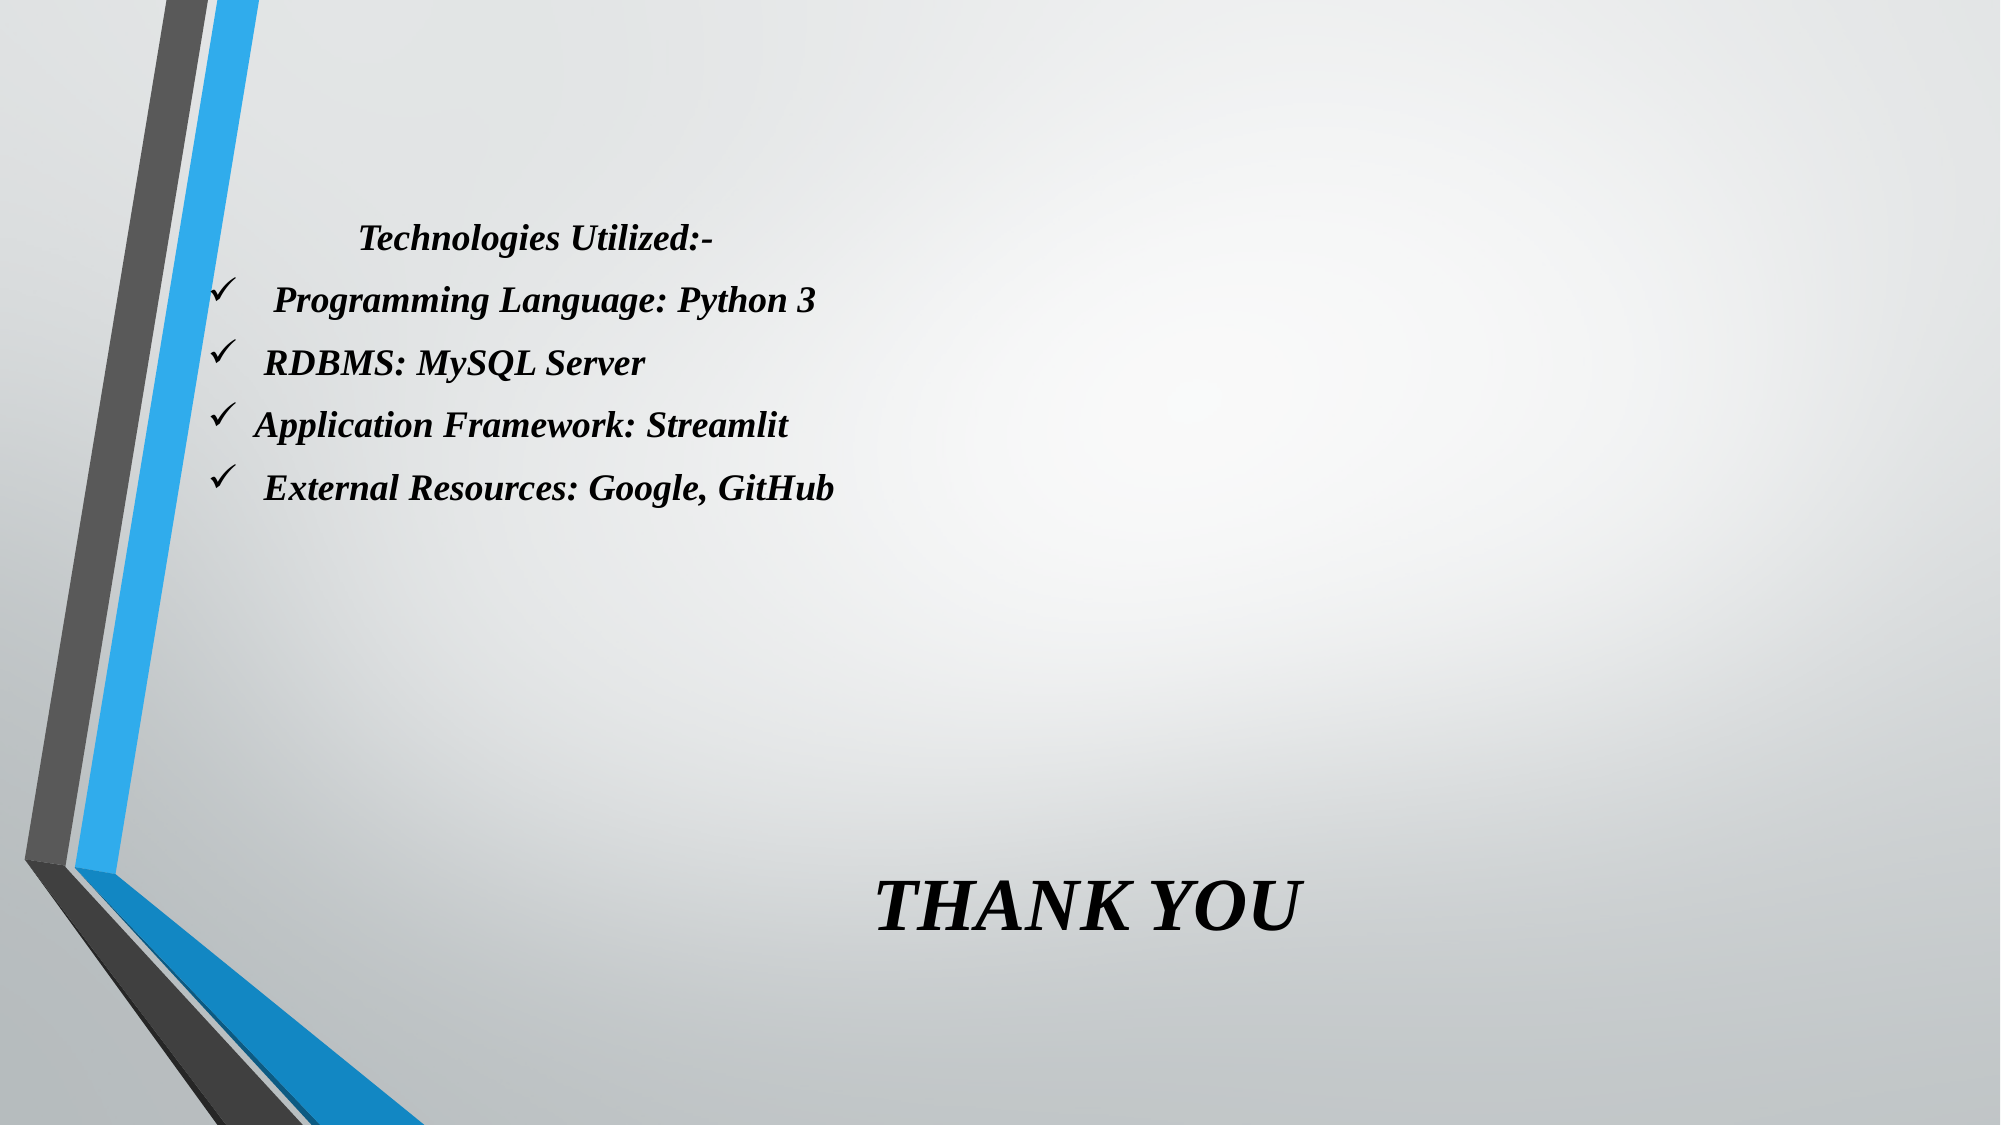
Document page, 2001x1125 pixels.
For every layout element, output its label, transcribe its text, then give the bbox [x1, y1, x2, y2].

text_box Technologies Utilized:- Programming Language: Python 3 RDBMS: MySQL Server Application Framework: Streamlit External Resources: Google, GitHub THANK YOU [192, 62, 1982, 1015]
